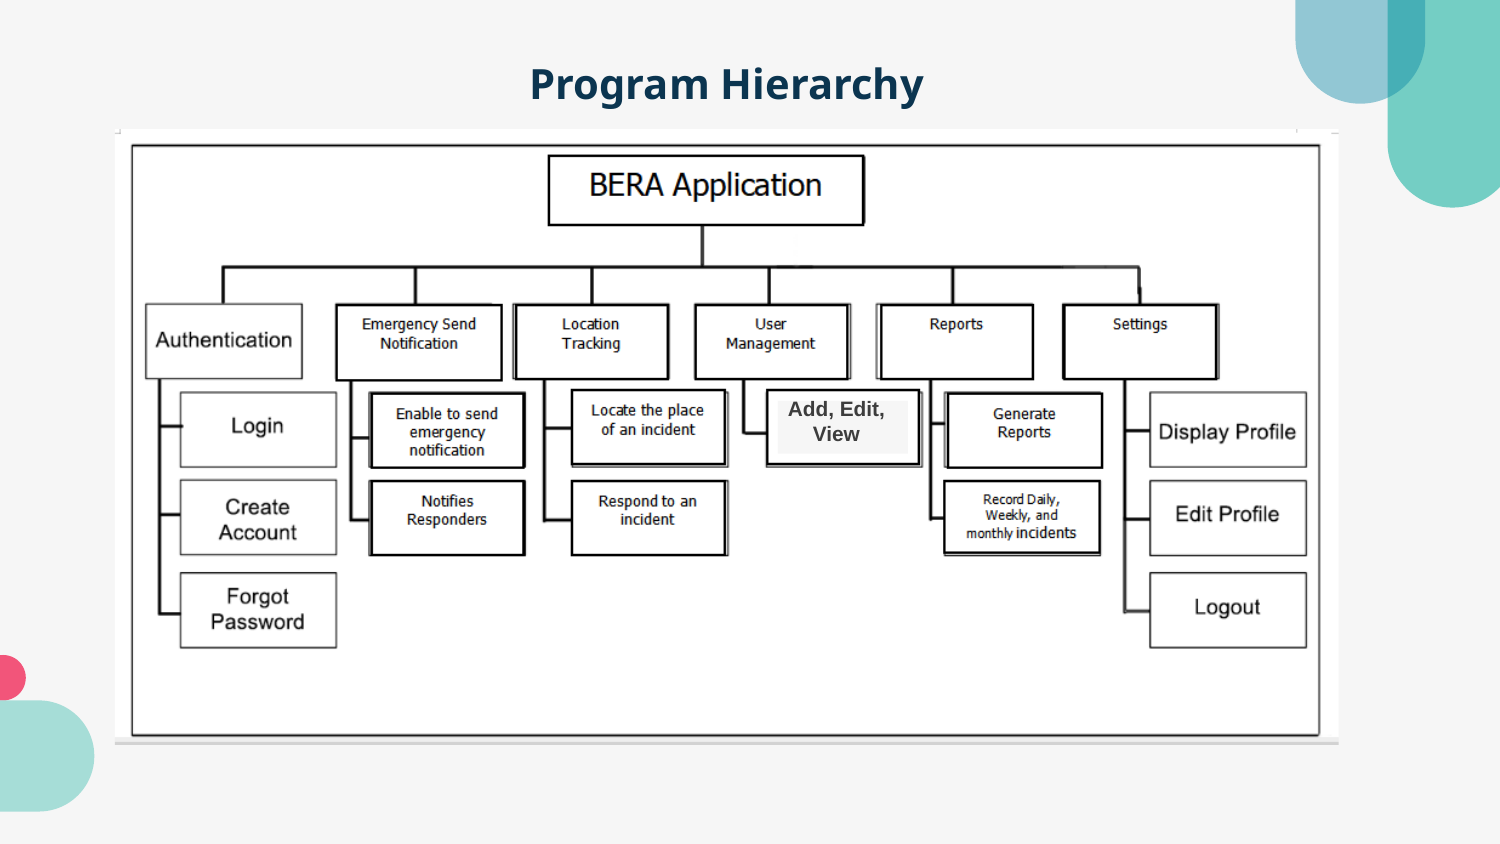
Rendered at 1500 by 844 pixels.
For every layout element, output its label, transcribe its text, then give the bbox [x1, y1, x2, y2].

picture [114, 129, 1339, 746]
title Program Hierarchy [259, 43, 1194, 121]
